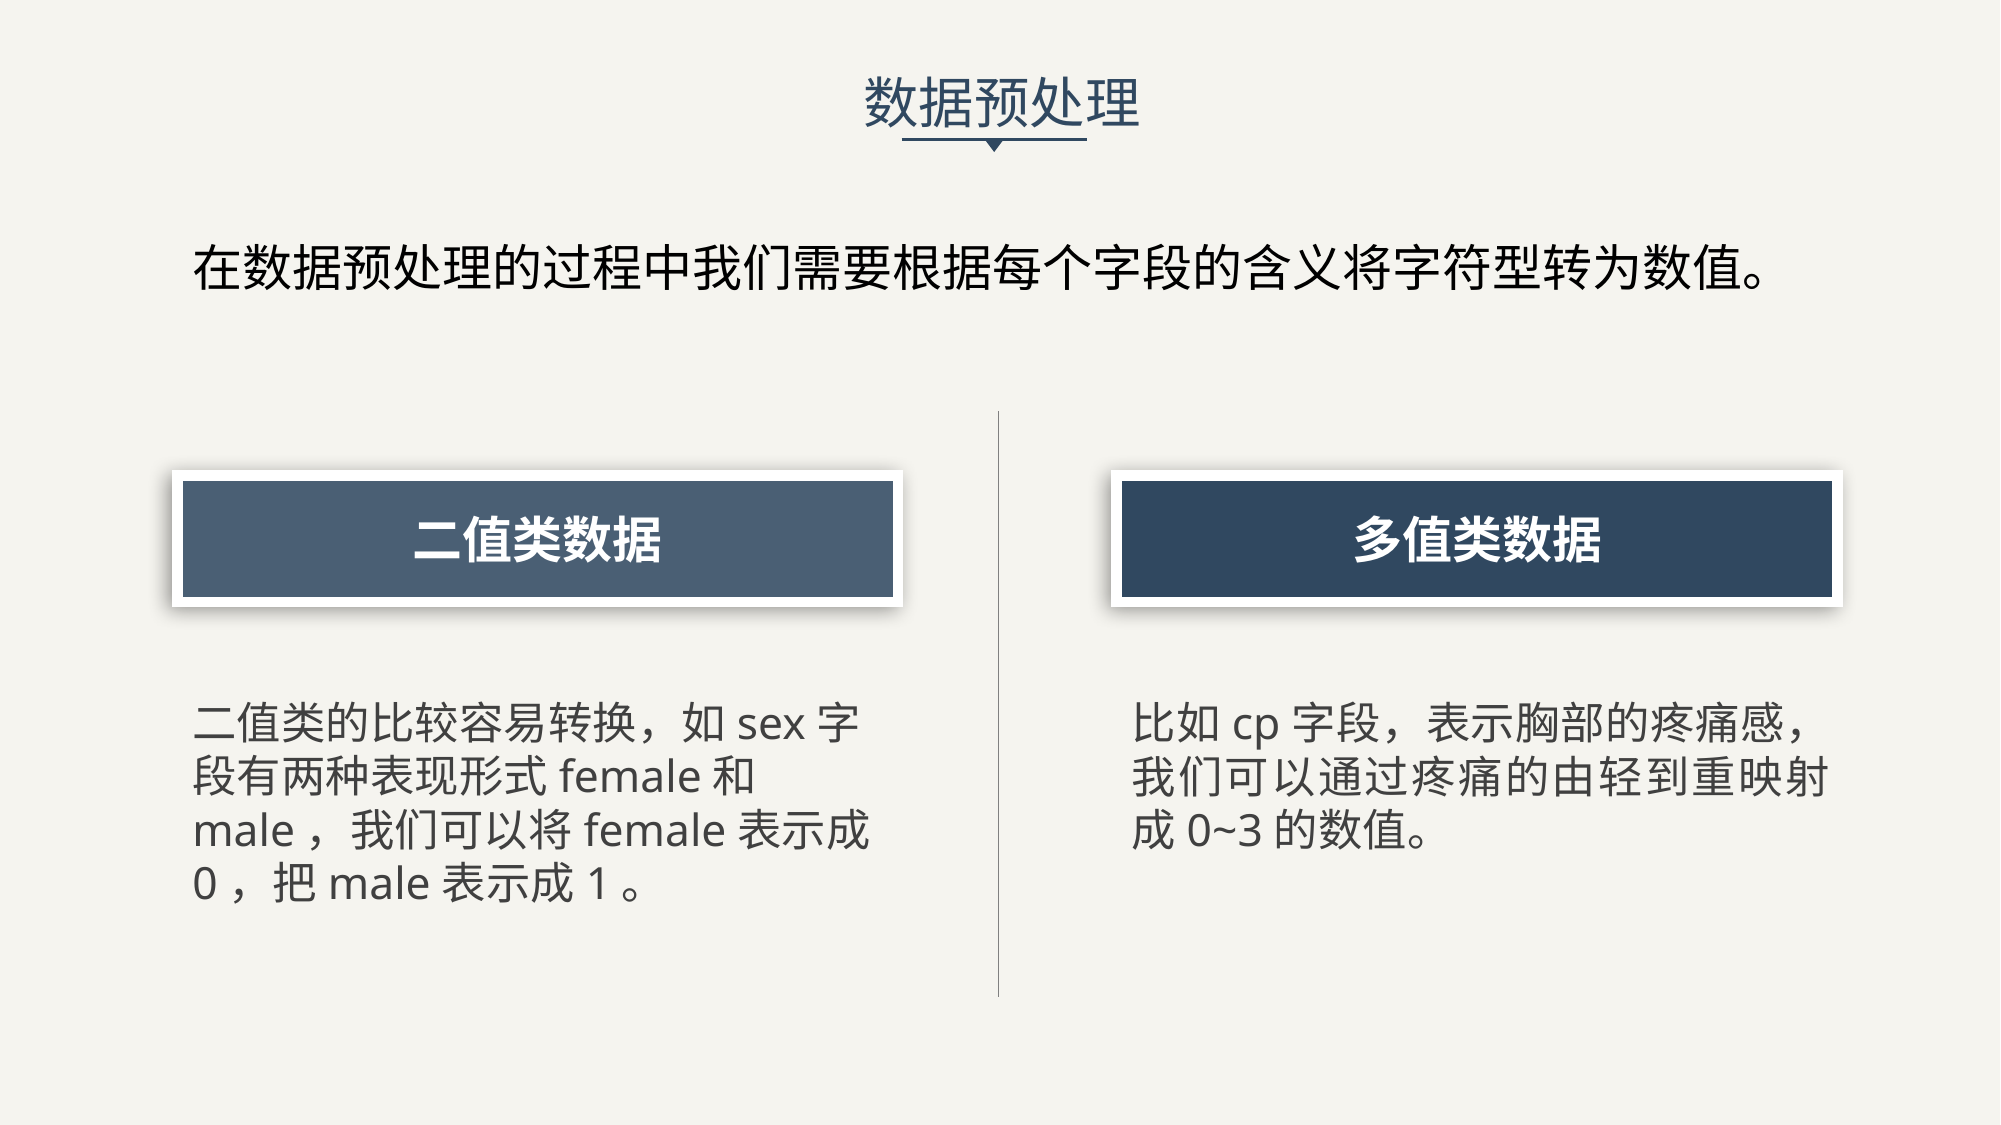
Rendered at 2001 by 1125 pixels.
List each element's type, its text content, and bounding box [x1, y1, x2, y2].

text_box 比如cp字段，表示胸部的疼痛感，我们可以通过疼痛的由轻到重映射成0~3的数值。 [1116, 687, 1845, 863]
text_box 多值类数据 [1115, 474, 1839, 604]
text_box 在数据预处理的过程中我们需要根据每个字段的含义将字符型转为数值。 [177, 228, 1844, 304]
text_box 二值类的比较容易转换，如sex字段有两种表现形式female和male，我们可以将female表示成0，把male表示成1。 [177, 687, 895, 916]
text_box 二值类数据 [176, 474, 900, 604]
text_box 数据预处理 [848, 60, 1157, 142]
